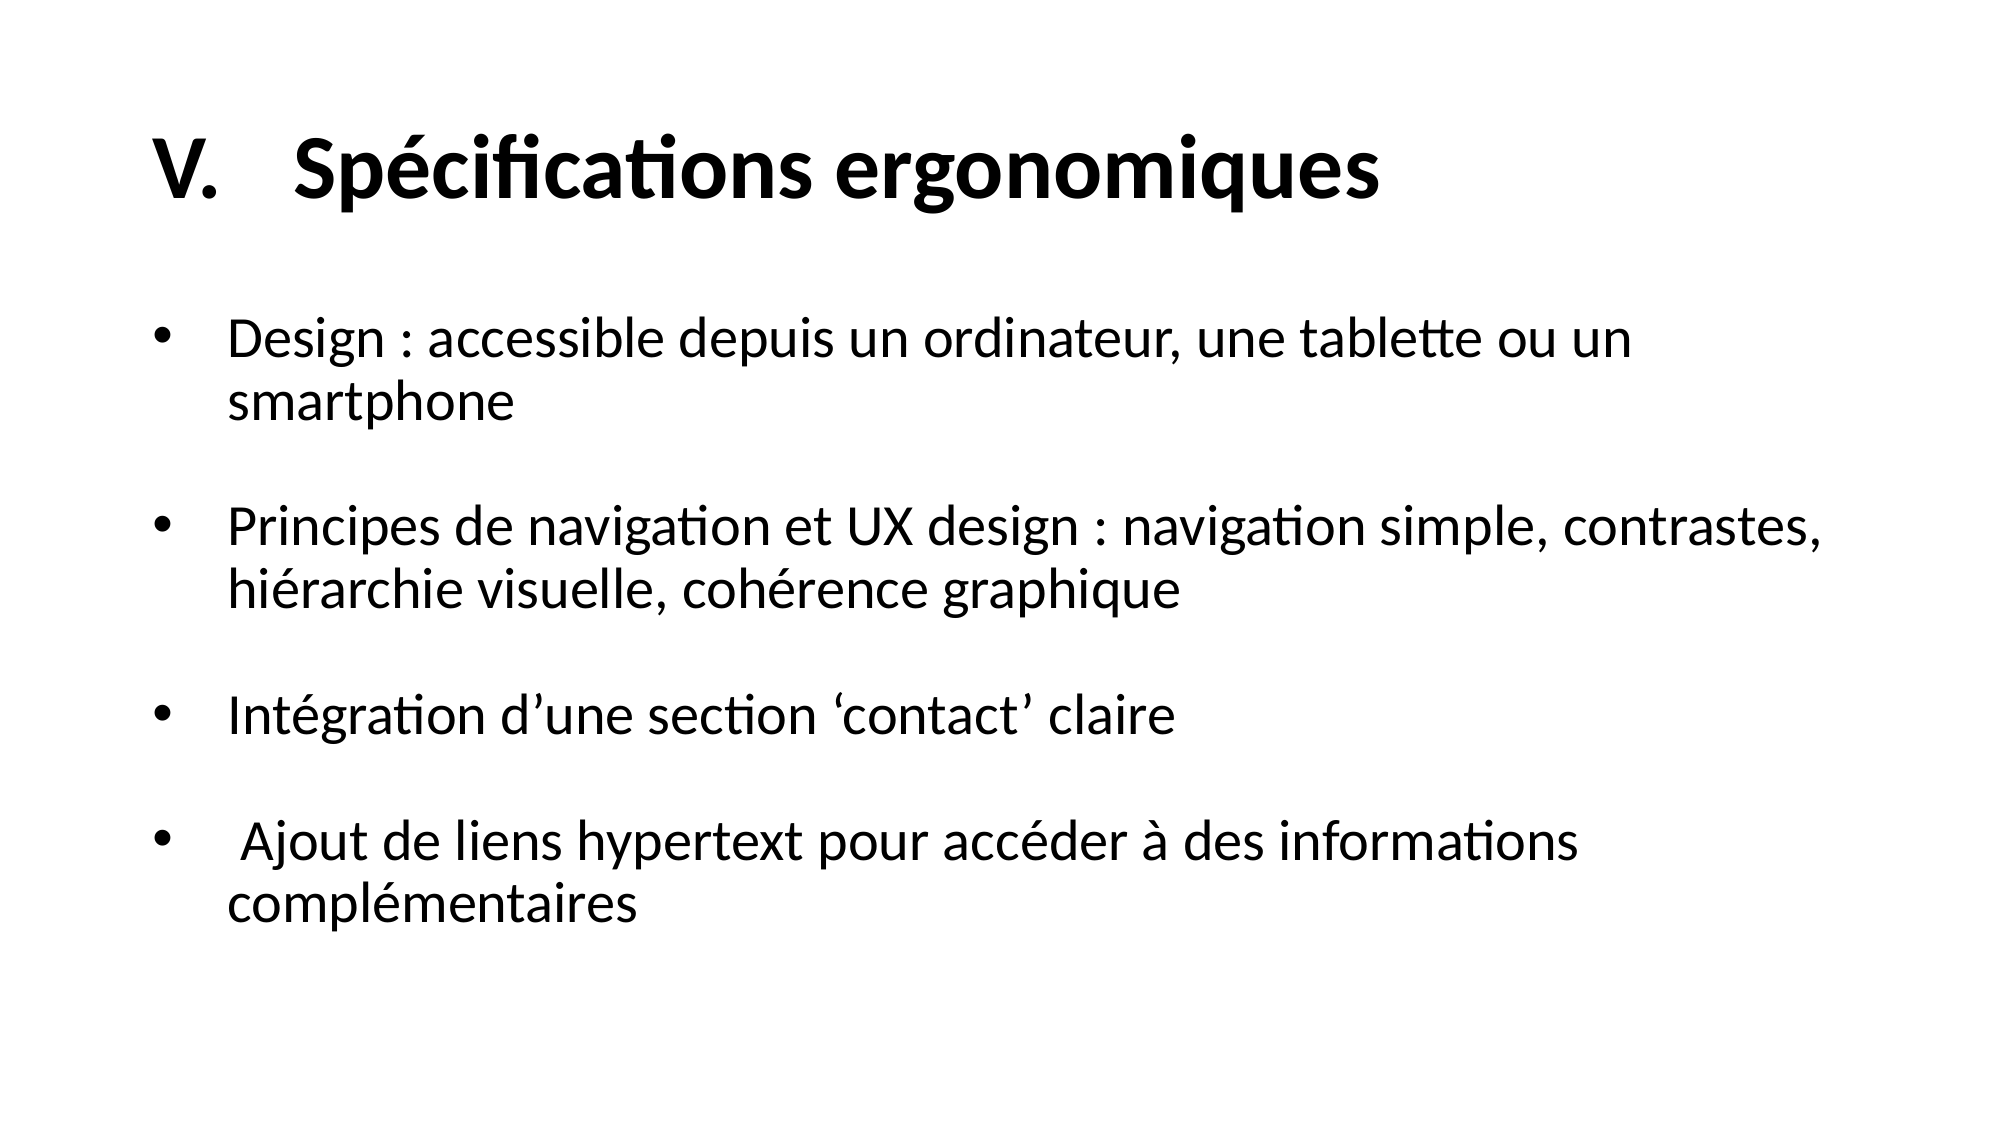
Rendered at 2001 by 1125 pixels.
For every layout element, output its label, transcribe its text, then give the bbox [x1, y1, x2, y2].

list Design : accessible depuis un ordinateur, une tablette ou un smartphone Principes de navigation et UX design : navigation simple, contrastes, hiérarchie visuelle, cohérence graphique Intégration d’une section ‘contact’ claire Ajout de liens hypertext pour accéder à des informations complémentaires [137, 299, 1863, 1014]
title Spécifications ergonomiques [137, 59, 1863, 278]
